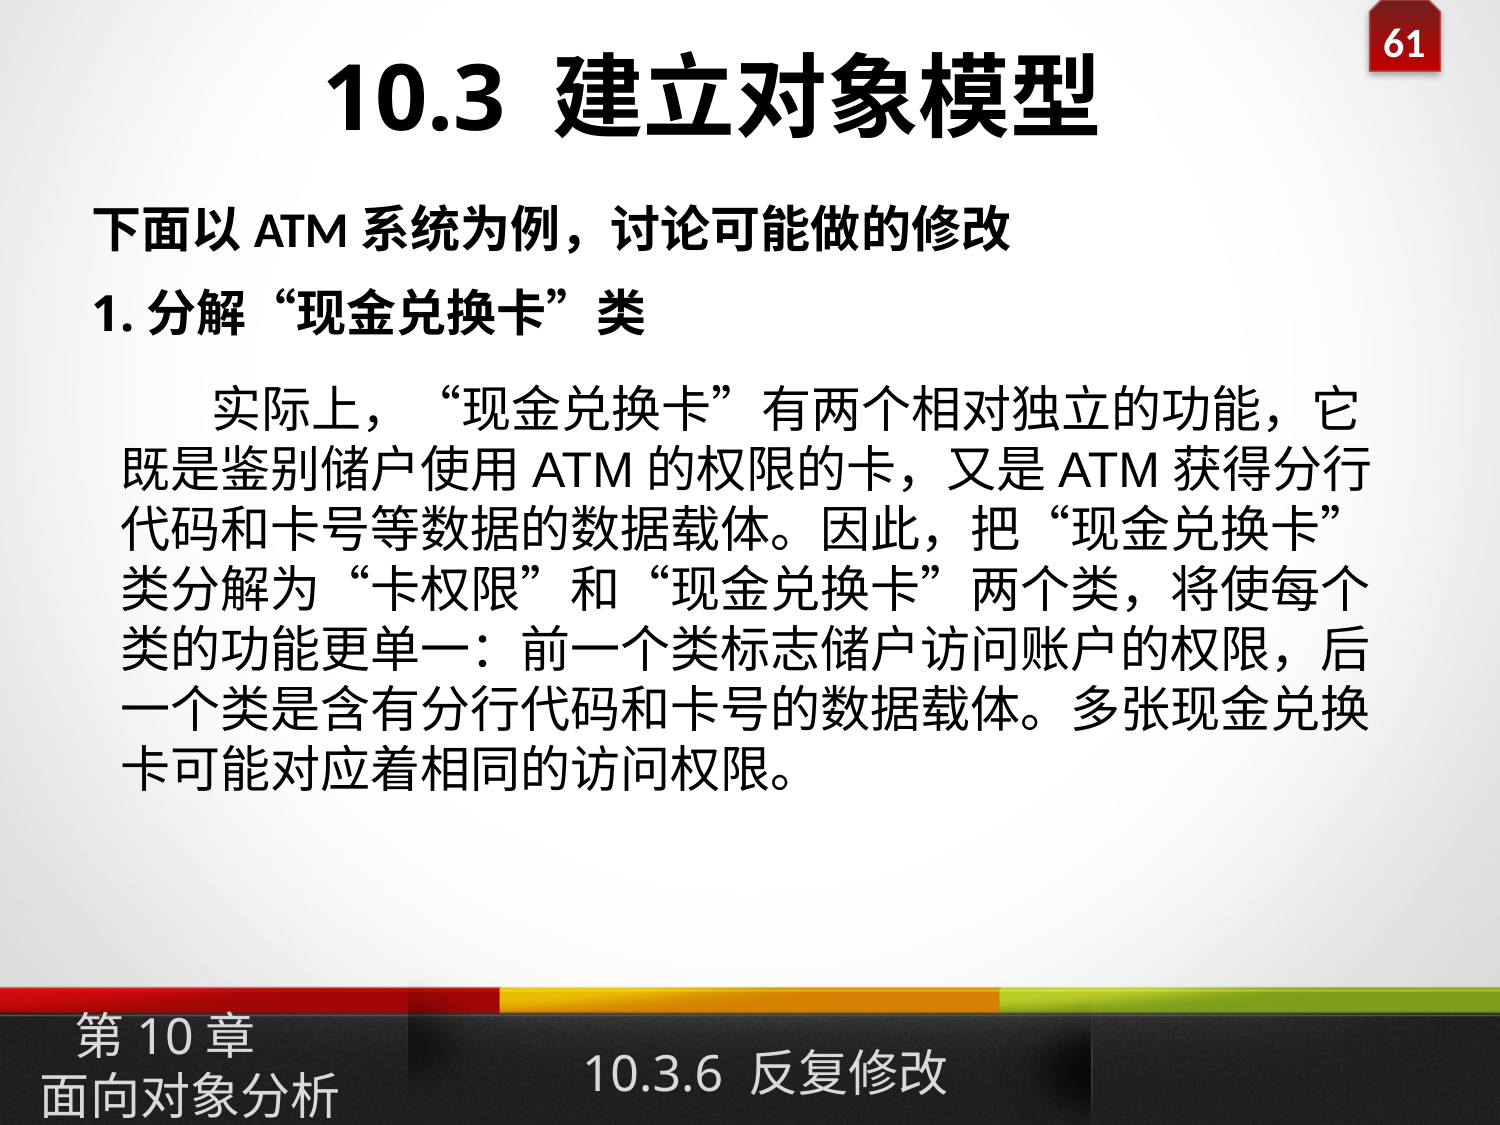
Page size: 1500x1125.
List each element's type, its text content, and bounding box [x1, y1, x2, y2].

text_box 10.3.6 反复修改 [458, 1032, 1073, 1111]
picture [0, 0, 1500, 1125]
text_box 10.3 建立对象模型 [37, 0, 1388, 188]
list 下面以ATM系统为例，讨论可能做的修改 [76, 189, 1427, 274]
text_box 实际上，“现金兑换卡”有两个相对独立的功能，它既是鉴别储户使用ATM的权限的卡，又是ATM获得分行代码和卡号等数据的数据载体。因此，把“现金兑换卡”类分解为“卡权限”和“现金兑换卡”两个类，将使每个类的功能更单一：前一个类标志储户访问账户的权限，后一个类是含有分行代码和卡号的数据载体。多张现金兑换卡可能对应着相同的访问权限。 [105, 370, 1393, 806]
text_box 1.分解“现金兑换卡”类 [76, 274, 1427, 360]
